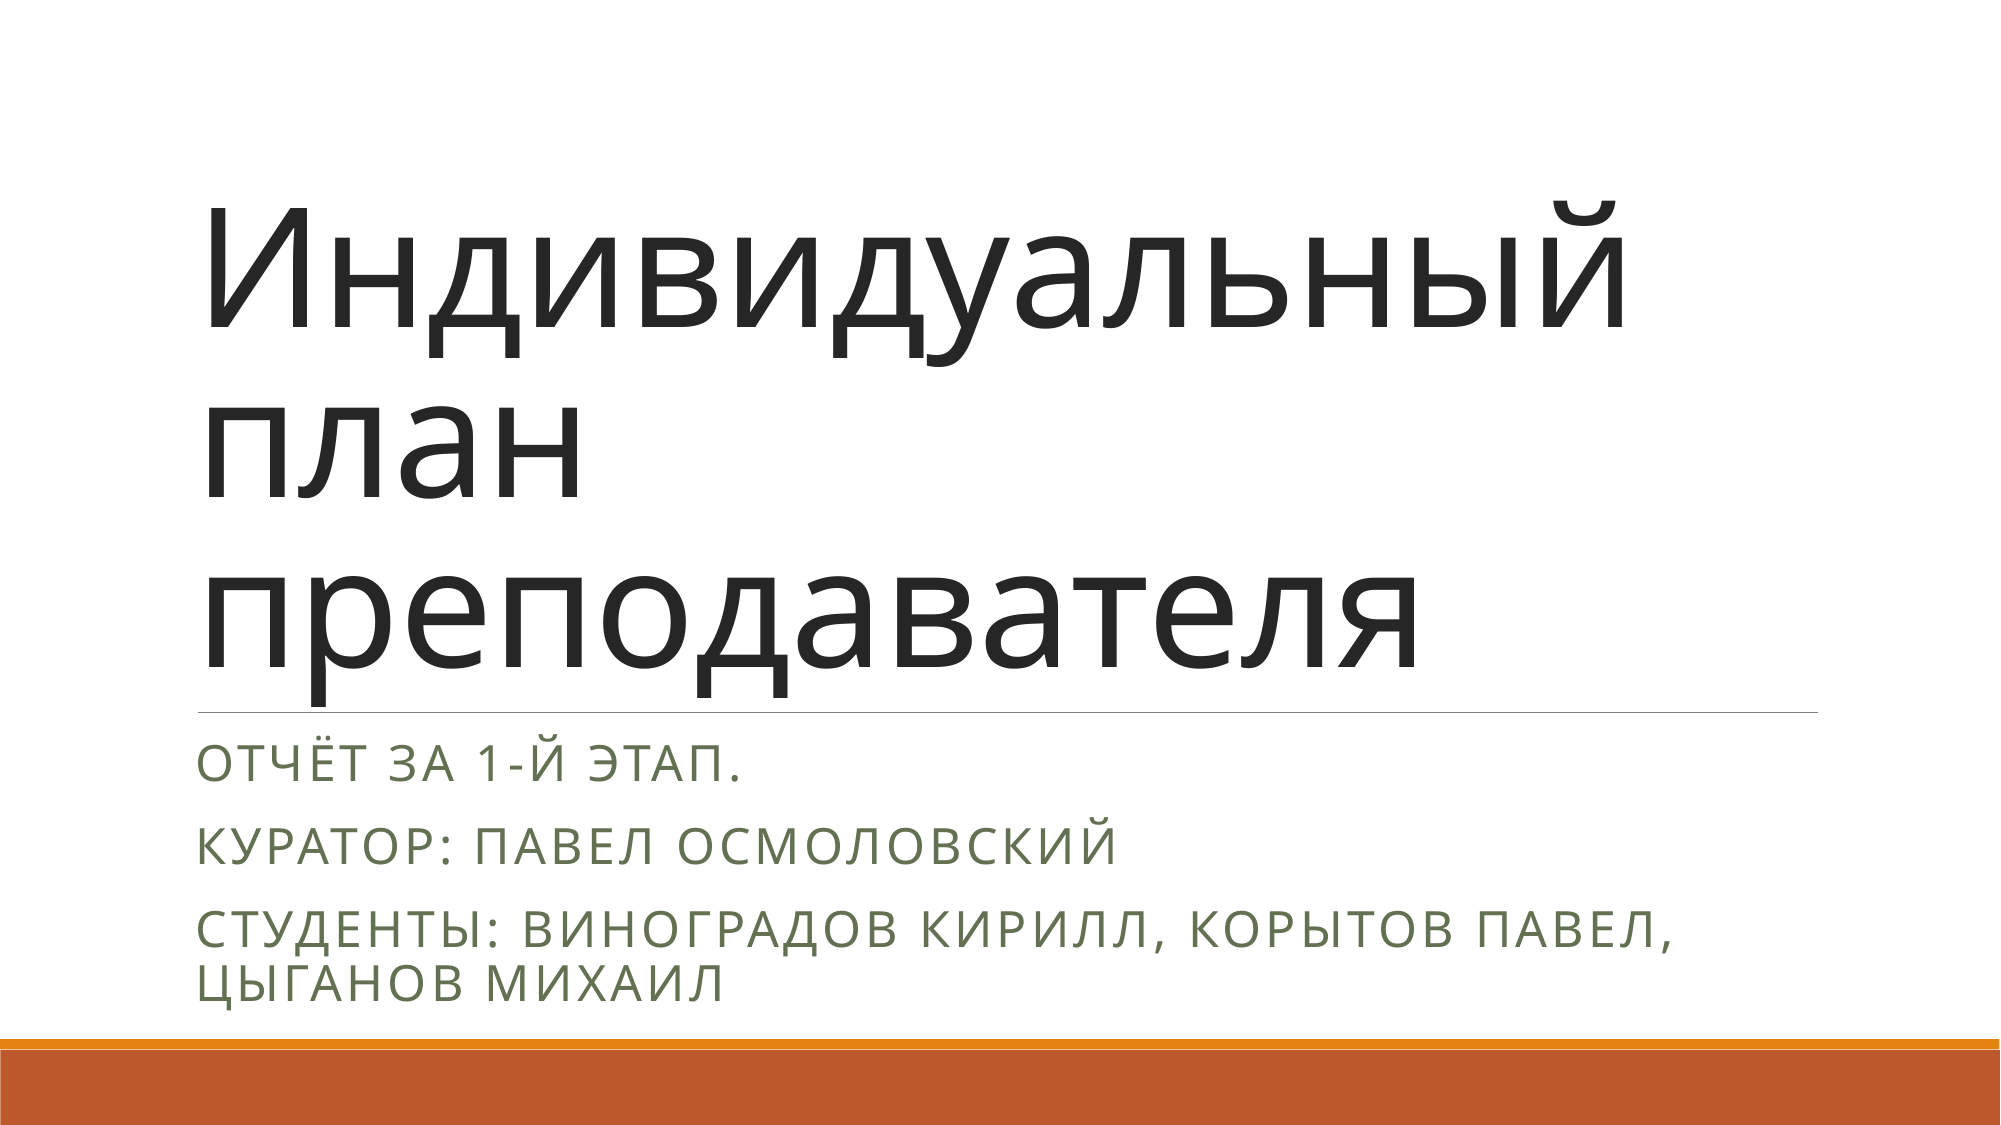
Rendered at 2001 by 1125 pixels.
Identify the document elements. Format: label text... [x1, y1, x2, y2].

title Индивидуальный план преподавателя [180, 124, 1830, 710]
subtitle Отчёт за 1-й этап. Куратор: Павел осмоловский Студенты: Виноградов кирилл, корытов Павел, Цыганов Михаил [180, 730, 1831, 1026]
